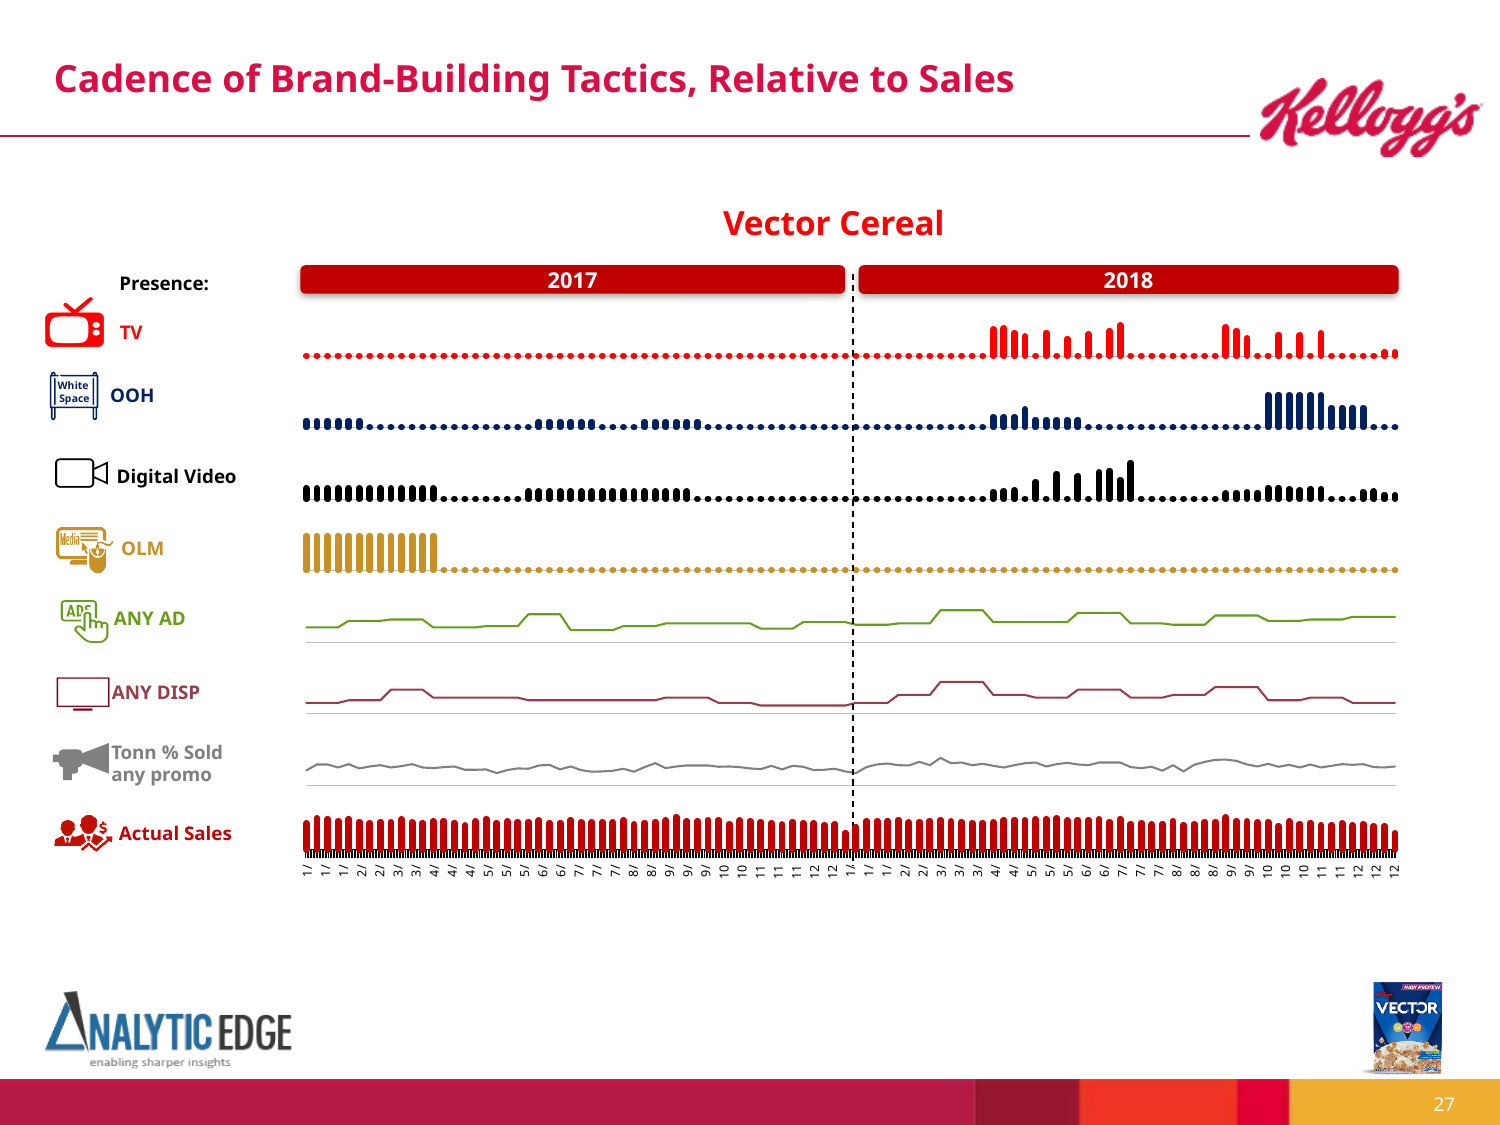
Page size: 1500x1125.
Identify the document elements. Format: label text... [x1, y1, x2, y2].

picture [52, 807, 113, 860]
text_box OOH [109, 376, 170, 414]
picture [0, 1079, 1500, 1125]
text_box Digital Video [113, 457, 243, 495]
picture [1358, 978, 1458, 1078]
picture [48, 510, 119, 581]
text_box ANY DISP [115, 673, 215, 712]
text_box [52, 742, 110, 781]
text_box Actual Sales [117, 814, 243, 852]
picture [53, 668, 113, 720]
text_box OLM [124, 529, 180, 567]
title Cadence of Brand-Building Tactics, Relative to Sales [54, 40, 1252, 116]
picture [56, 597, 114, 647]
text_box Vector Cereal [149, 184, 1500, 260]
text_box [44, 371, 105, 421]
text_box Presence: [104, 264, 224, 302]
text_box Tonn % Sold any promo [96, 733, 243, 793]
text_box ANY AD [116, 599, 201, 637]
text_box TV [107, 312, 158, 351]
picture [1260, 78, 1483, 157]
picture [44, 991, 293, 1071]
chart [249, 265, 1419, 925]
picture [54, 450, 108, 496]
picture [45, 297, 104, 348]
